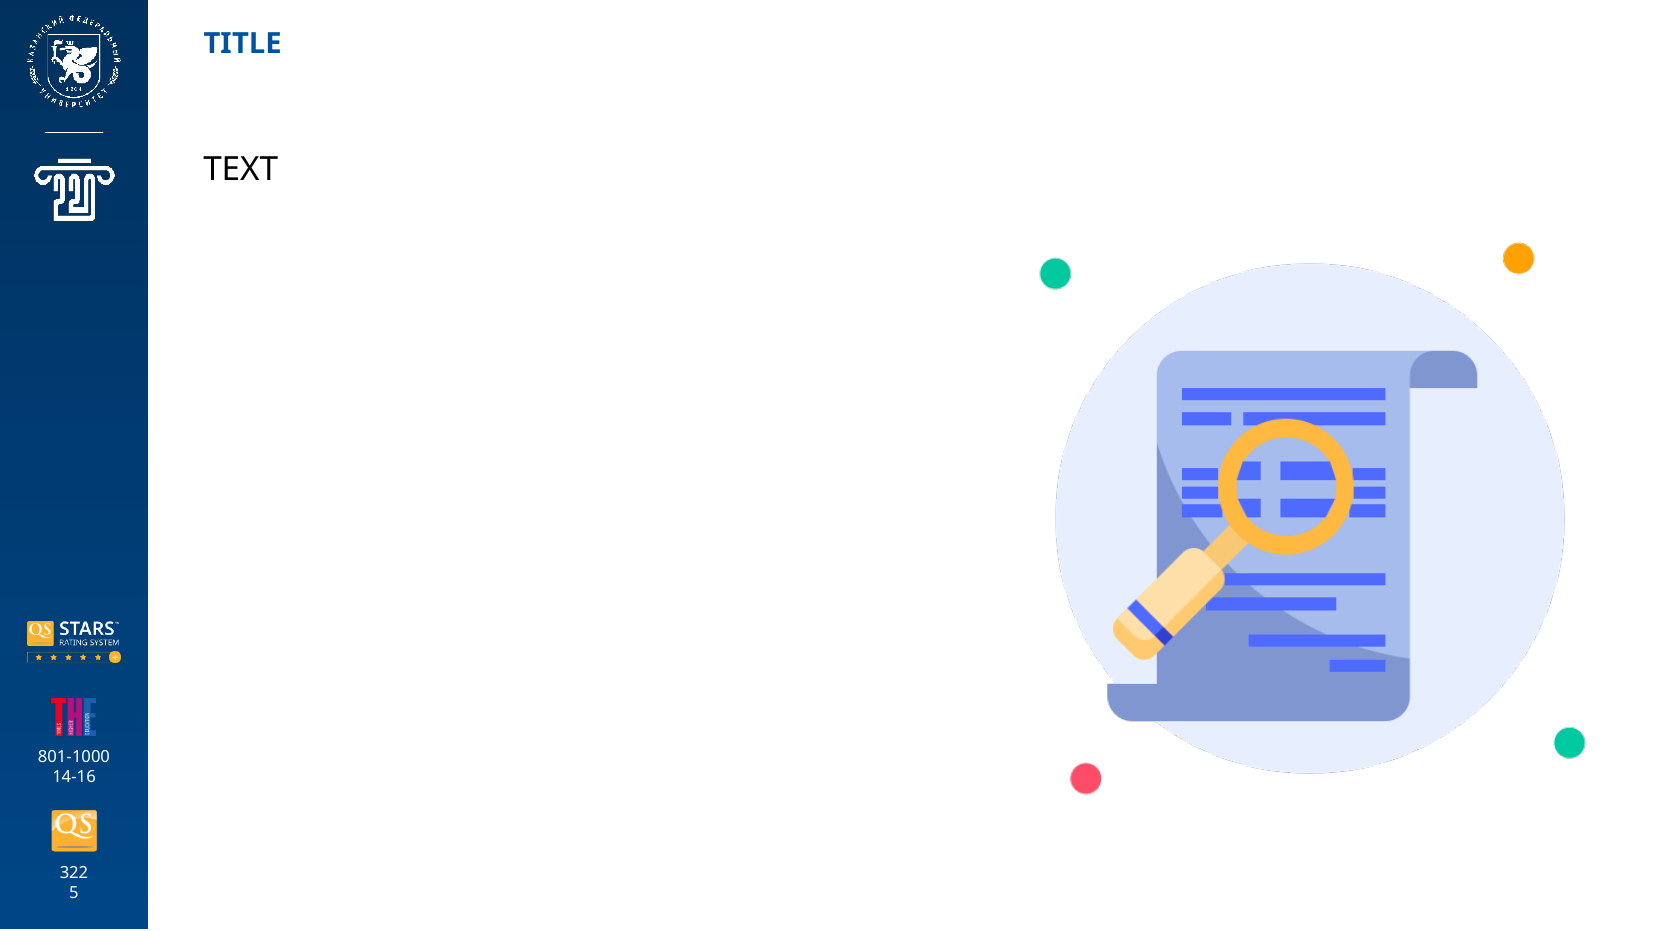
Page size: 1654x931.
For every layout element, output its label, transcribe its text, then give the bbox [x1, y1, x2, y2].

picture [27, 15, 121, 221]
picture [42, 799, 106, 863]
picture [27, 620, 121, 664]
text_box [0, 0, 150, 931]
picture [51, 694, 97, 740]
text_box 322 5 [15, 854, 133, 910]
picture [1029, 238, 1591, 799]
text_box TITLE [188, 17, 1568, 124]
text_box 801-1000 14-16 [15, 738, 133, 793]
text_box TEXT [188, 139, 930, 894]
